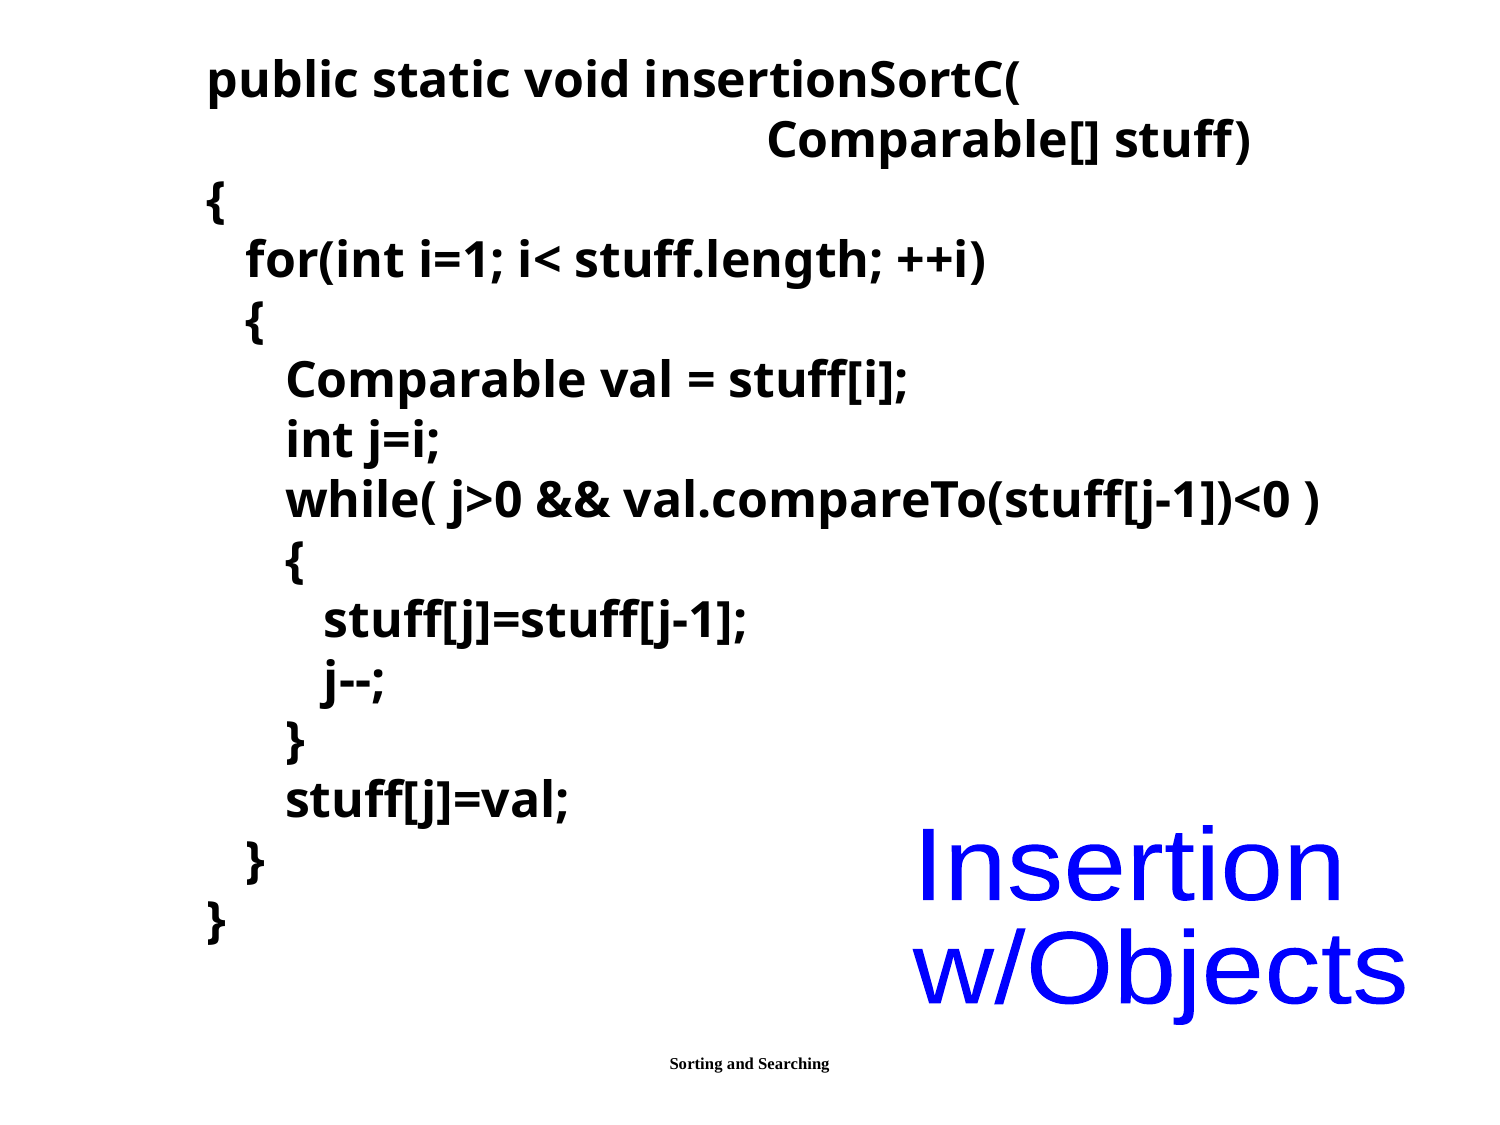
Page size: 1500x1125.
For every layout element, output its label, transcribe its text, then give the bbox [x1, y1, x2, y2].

text_box public static void insertionSortC( Comparable[] stuff) { for(int i=1; i< stuff.length; ++i) { Comparable val = stuff[i]; int j=i; while( j>0 && val.compareTo(stuff[j-1])<0 ) { stuff[j]=stuff[j-1]; j--; } stuff[j]=val; } } [192, 39, 1337, 955]
footer Sorting and Searching [512, 1024, 988, 1101]
